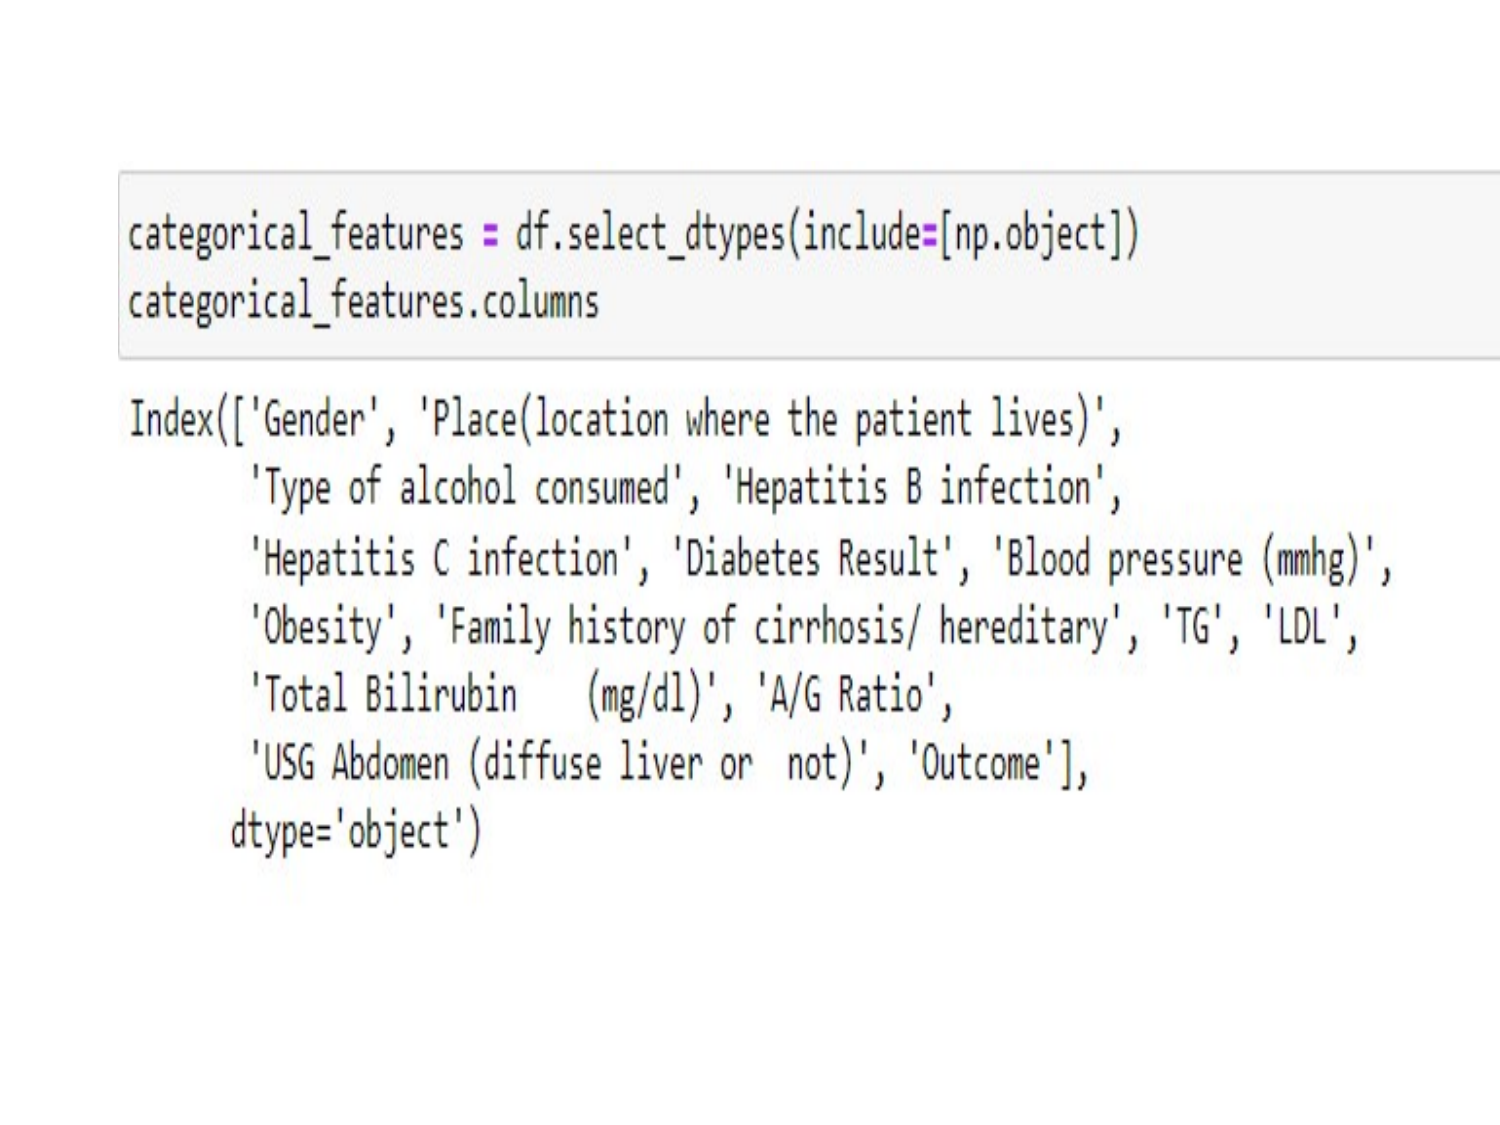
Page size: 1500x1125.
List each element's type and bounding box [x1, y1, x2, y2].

picture [118, 161, 1500, 938]
